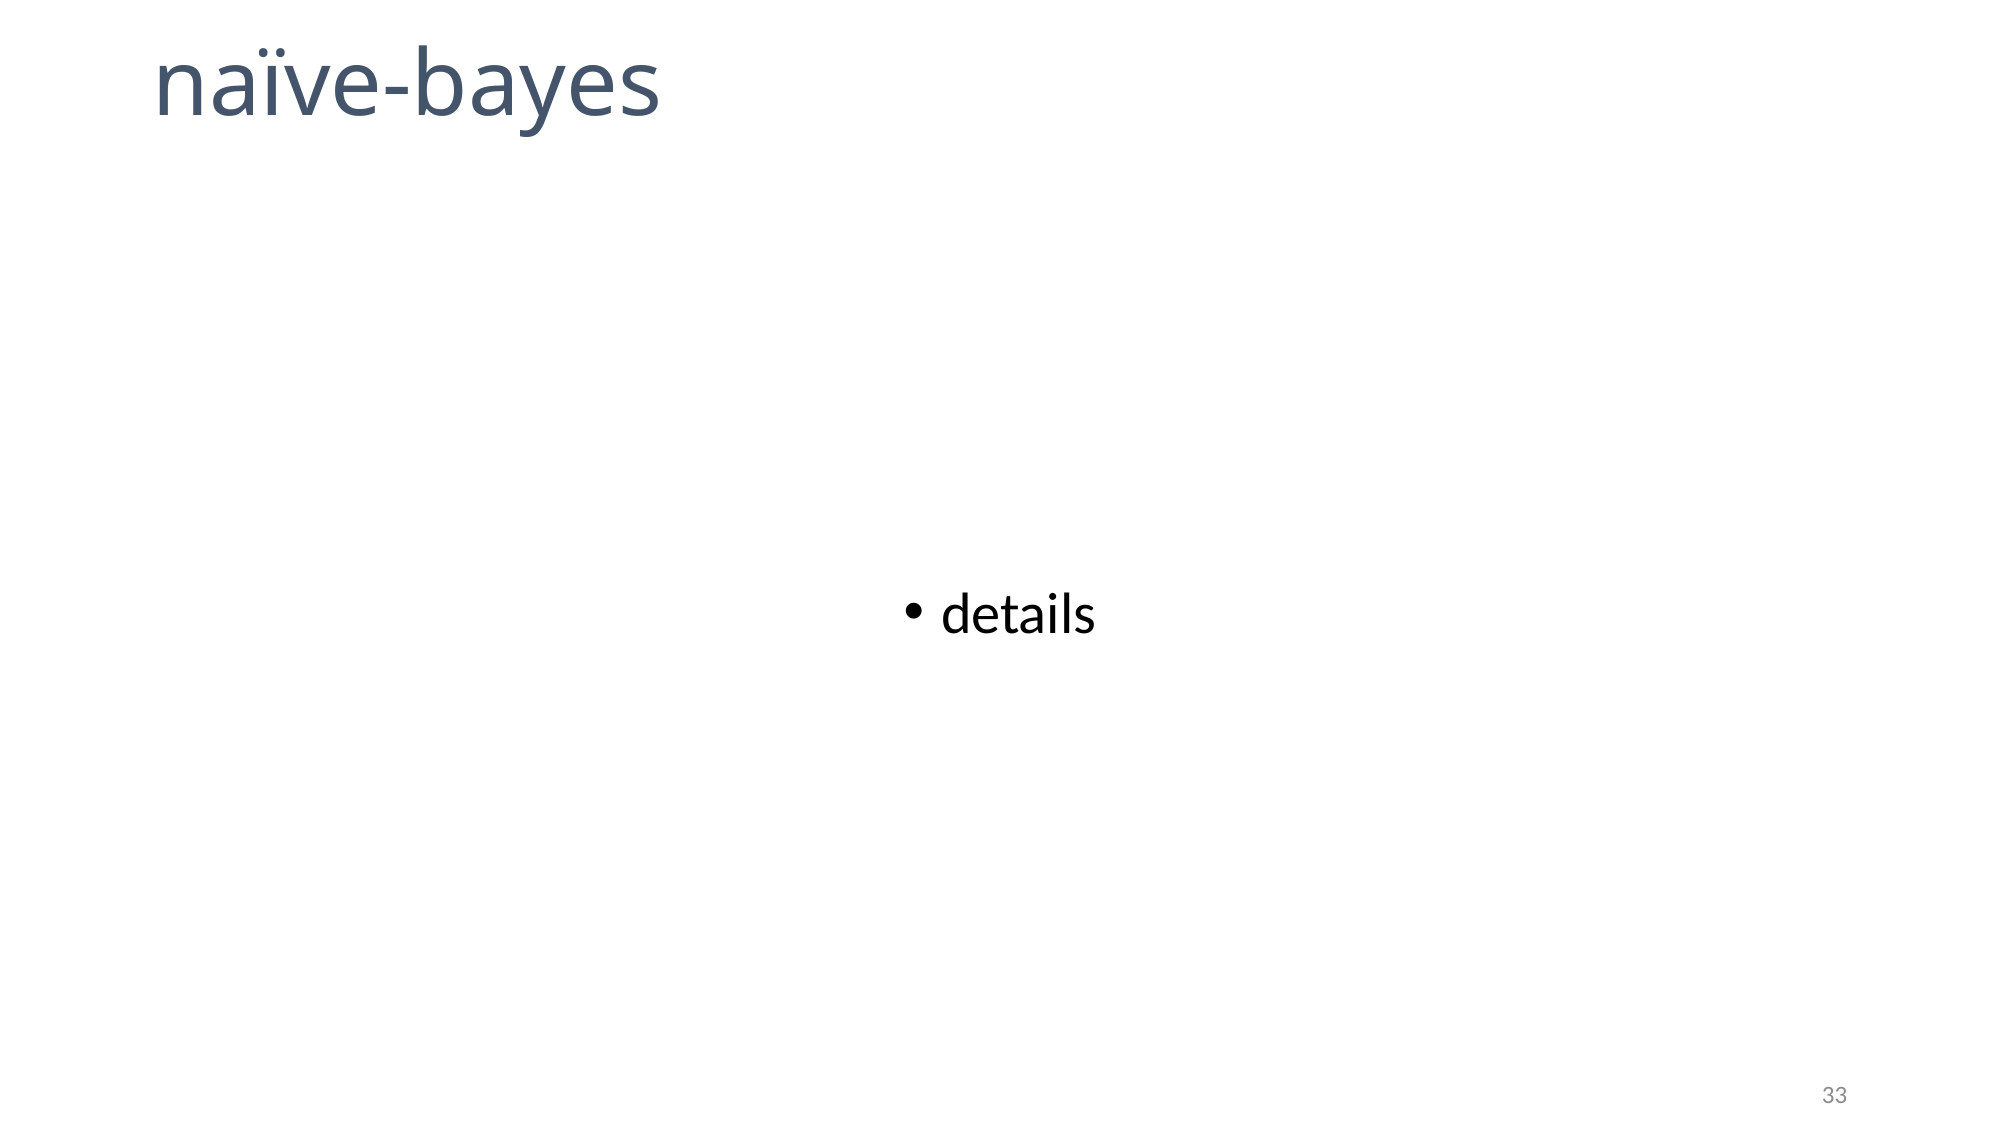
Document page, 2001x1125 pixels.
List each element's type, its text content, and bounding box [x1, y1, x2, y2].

list details [137, 189, 1863, 1040]
title naïve-bayes [137, 2, 1863, 170]
slide_number 33 [1412, 1064, 1863, 1124]
